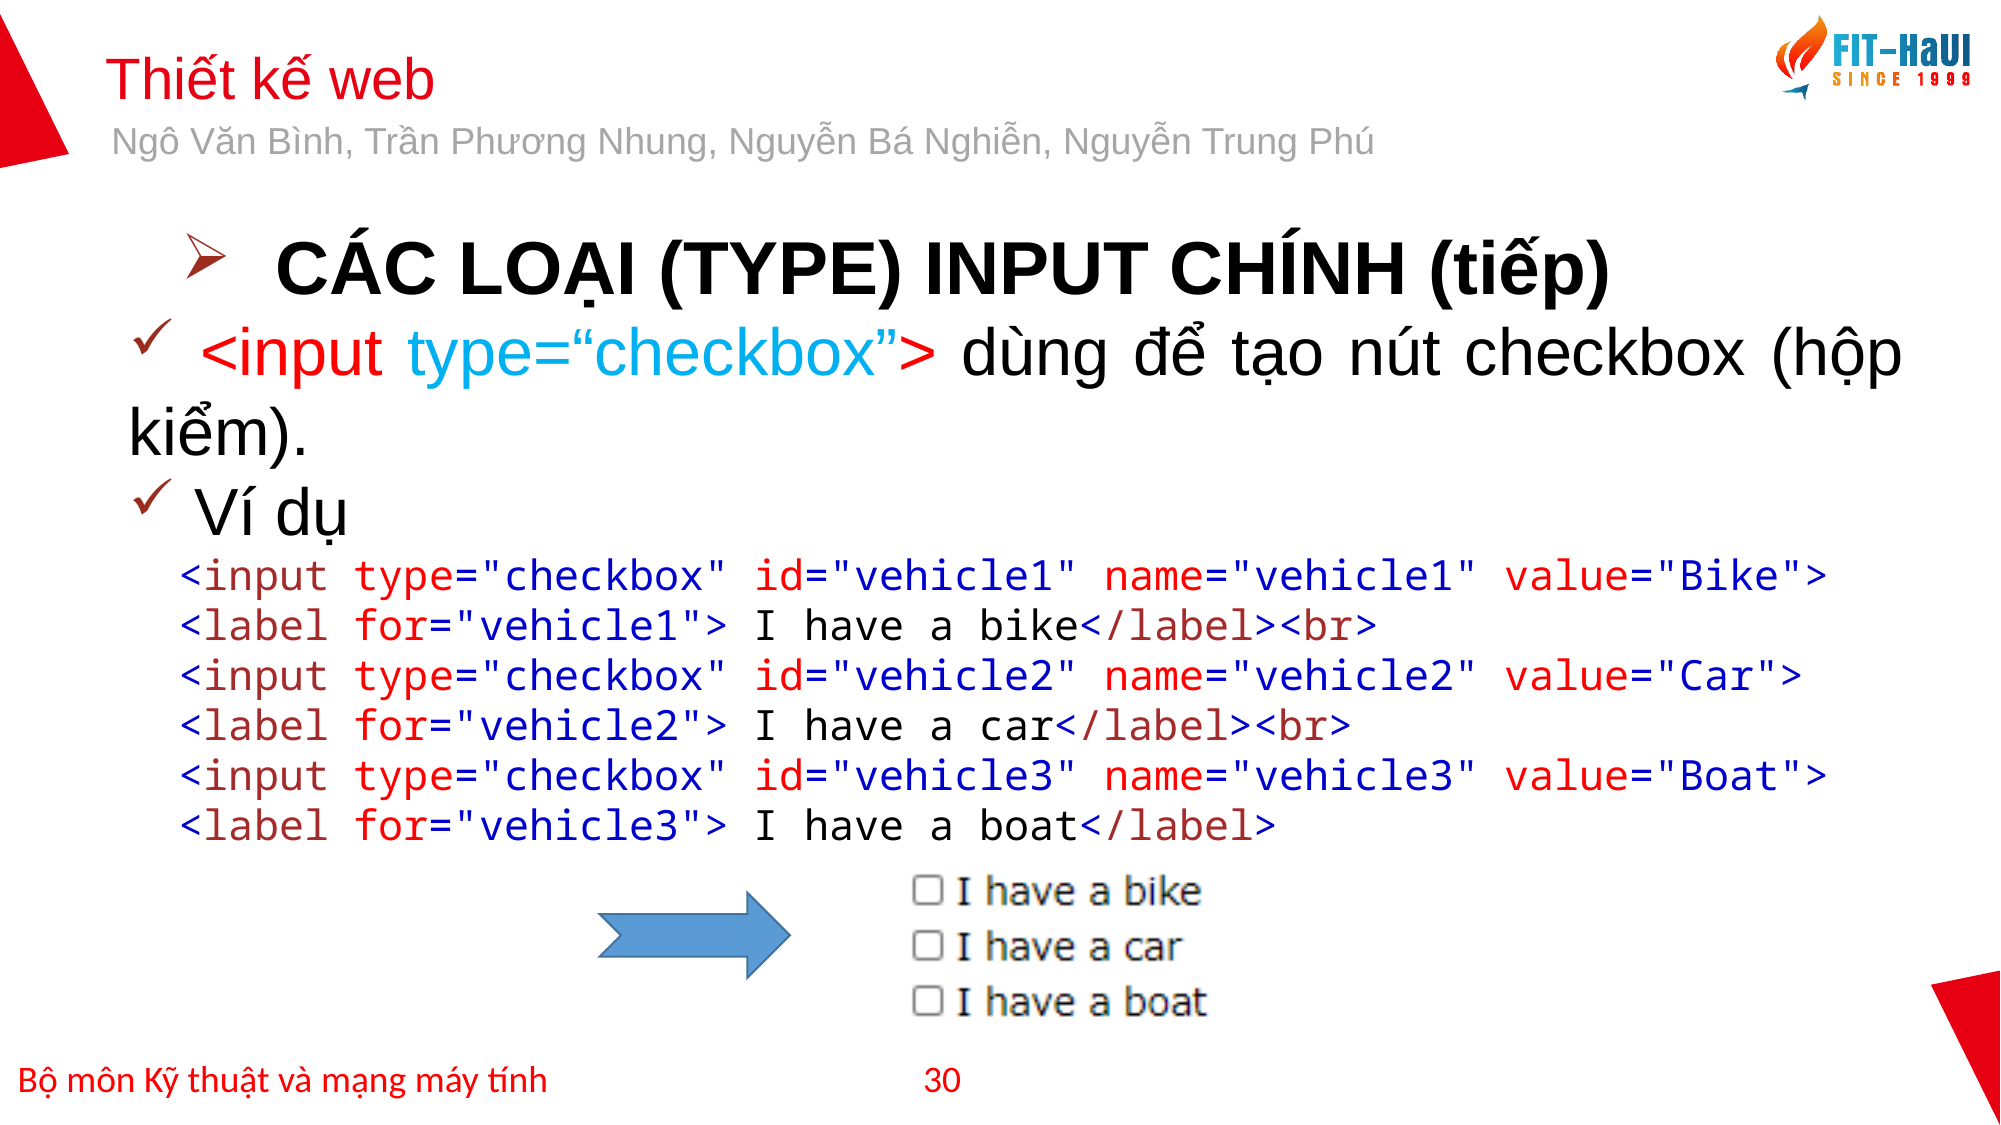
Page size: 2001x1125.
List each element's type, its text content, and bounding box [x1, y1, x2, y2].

text_box CÁC LOẠI (TYPE) INPUT CHÍNH (tiếp) <input type=“checkbox”> dùng để tạo nút checkbox (hộp kiểm). Ví dụ <input type="checkbox" id="vehicle1" name="vehicle1" value="Bike"> <label for="vehicle1"> I have a bike</label><br> <input type="checkbox" id="vehicle2" name="vehicle2" value="Car"> <label for="vehicle2"> I have a car</label><br> <input type="checkbox" id="vehicle3" name="vehicle3" value="Boat"> <label for="vehicle3"> I have a boat</label> [114, 211, 1919, 857]
picture [897, 859, 1260, 1050]
text_box [597, 890, 792, 981]
picture [1758, 0, 2000, 150]
